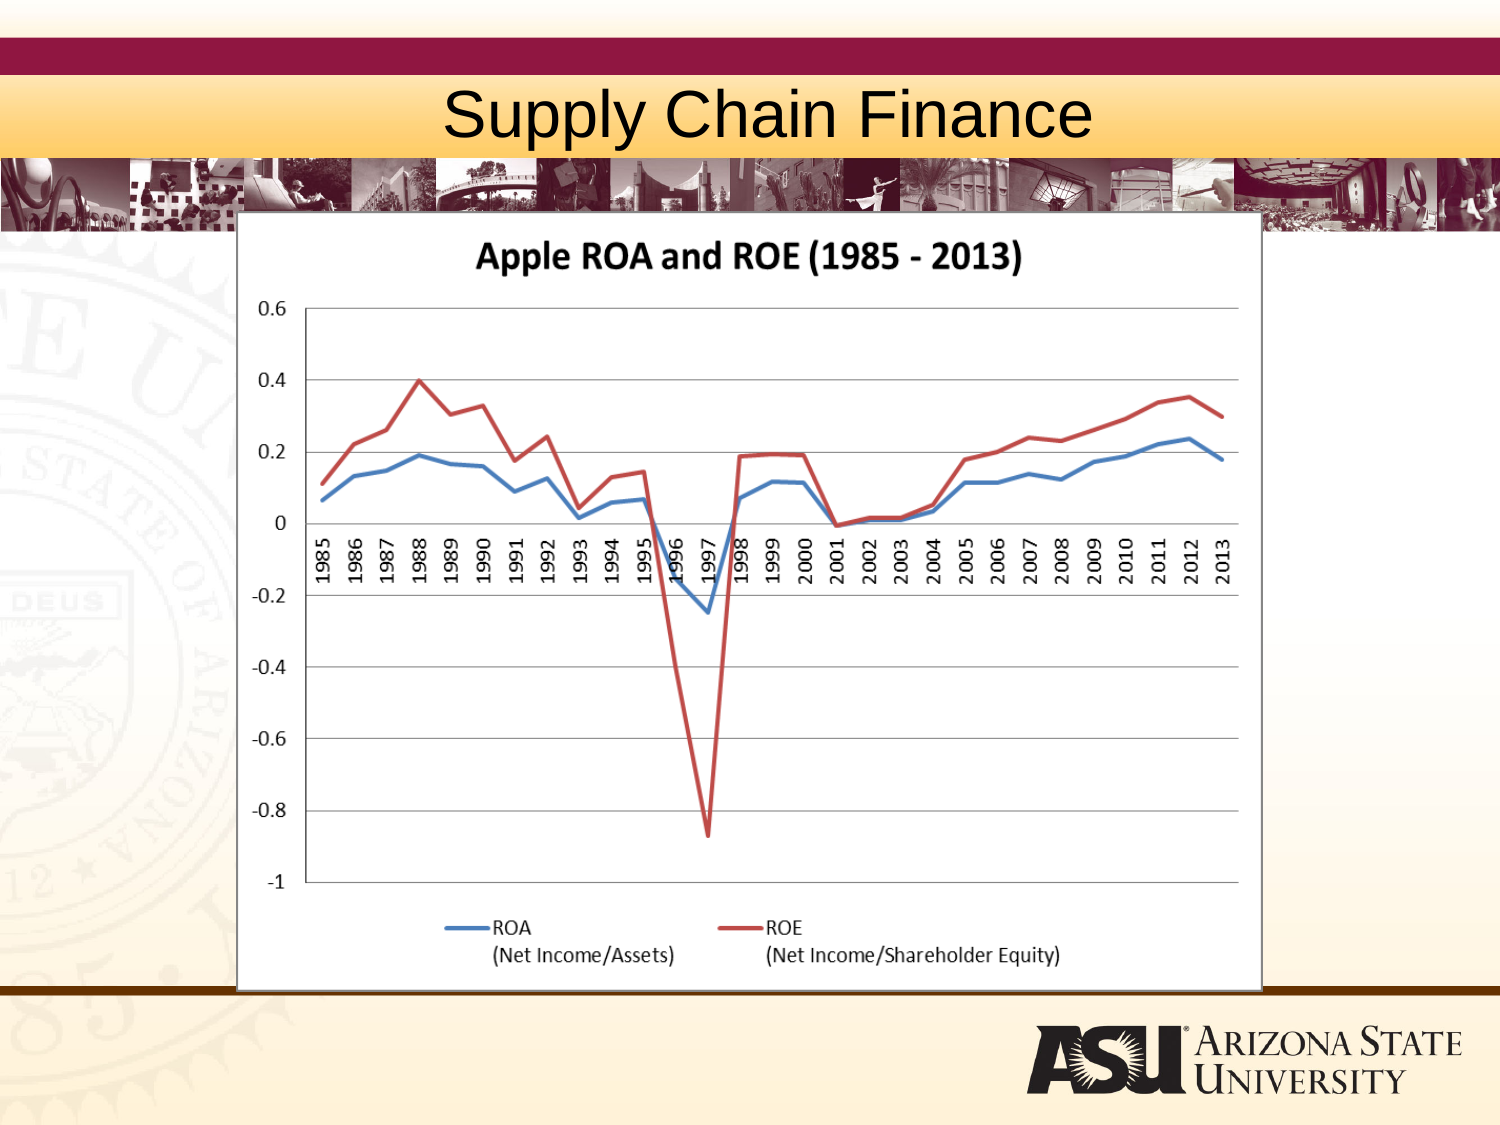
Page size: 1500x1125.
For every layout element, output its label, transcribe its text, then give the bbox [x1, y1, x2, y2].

picture [0, 75, 1500, 1125]
text_box [0, 37, 1500, 75]
picture [0, 0, 1500, 37]
title Supply Chain Finance [99, 75, 1438, 148]
